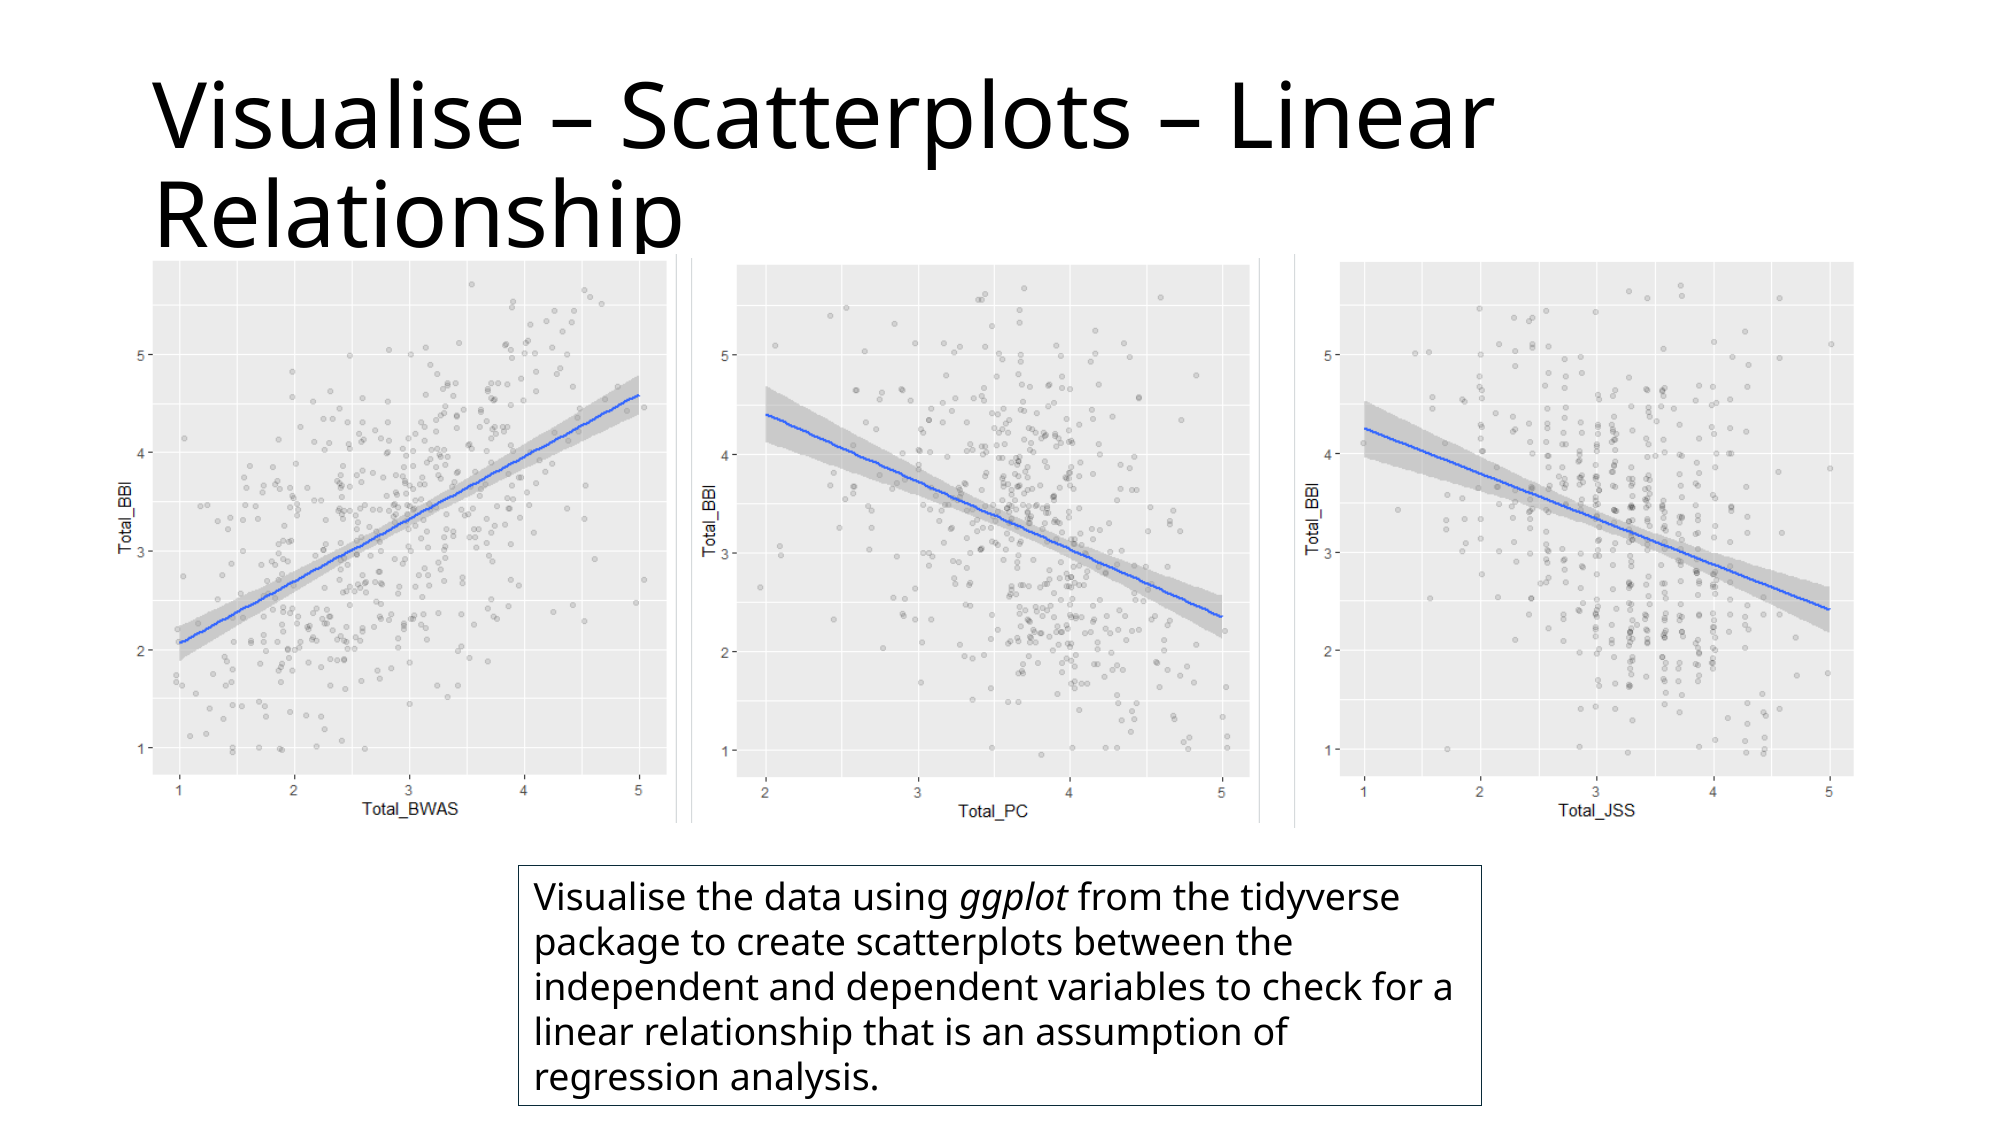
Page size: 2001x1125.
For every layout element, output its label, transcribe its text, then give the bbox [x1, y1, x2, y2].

text_box Visualise the data using ggplot from the tidyverse package to create scatterplots between the independent and dependent variables to check for a linear relationship that is an assumption of regression analysis. [518, 865, 1482, 1106]
picture [108, 254, 678, 824]
picture [1293, 254, 1864, 828]
picture [690, 257, 1260, 824]
title Visualise – Scatterplots – Linear Relationship [137, 59, 1863, 278]
